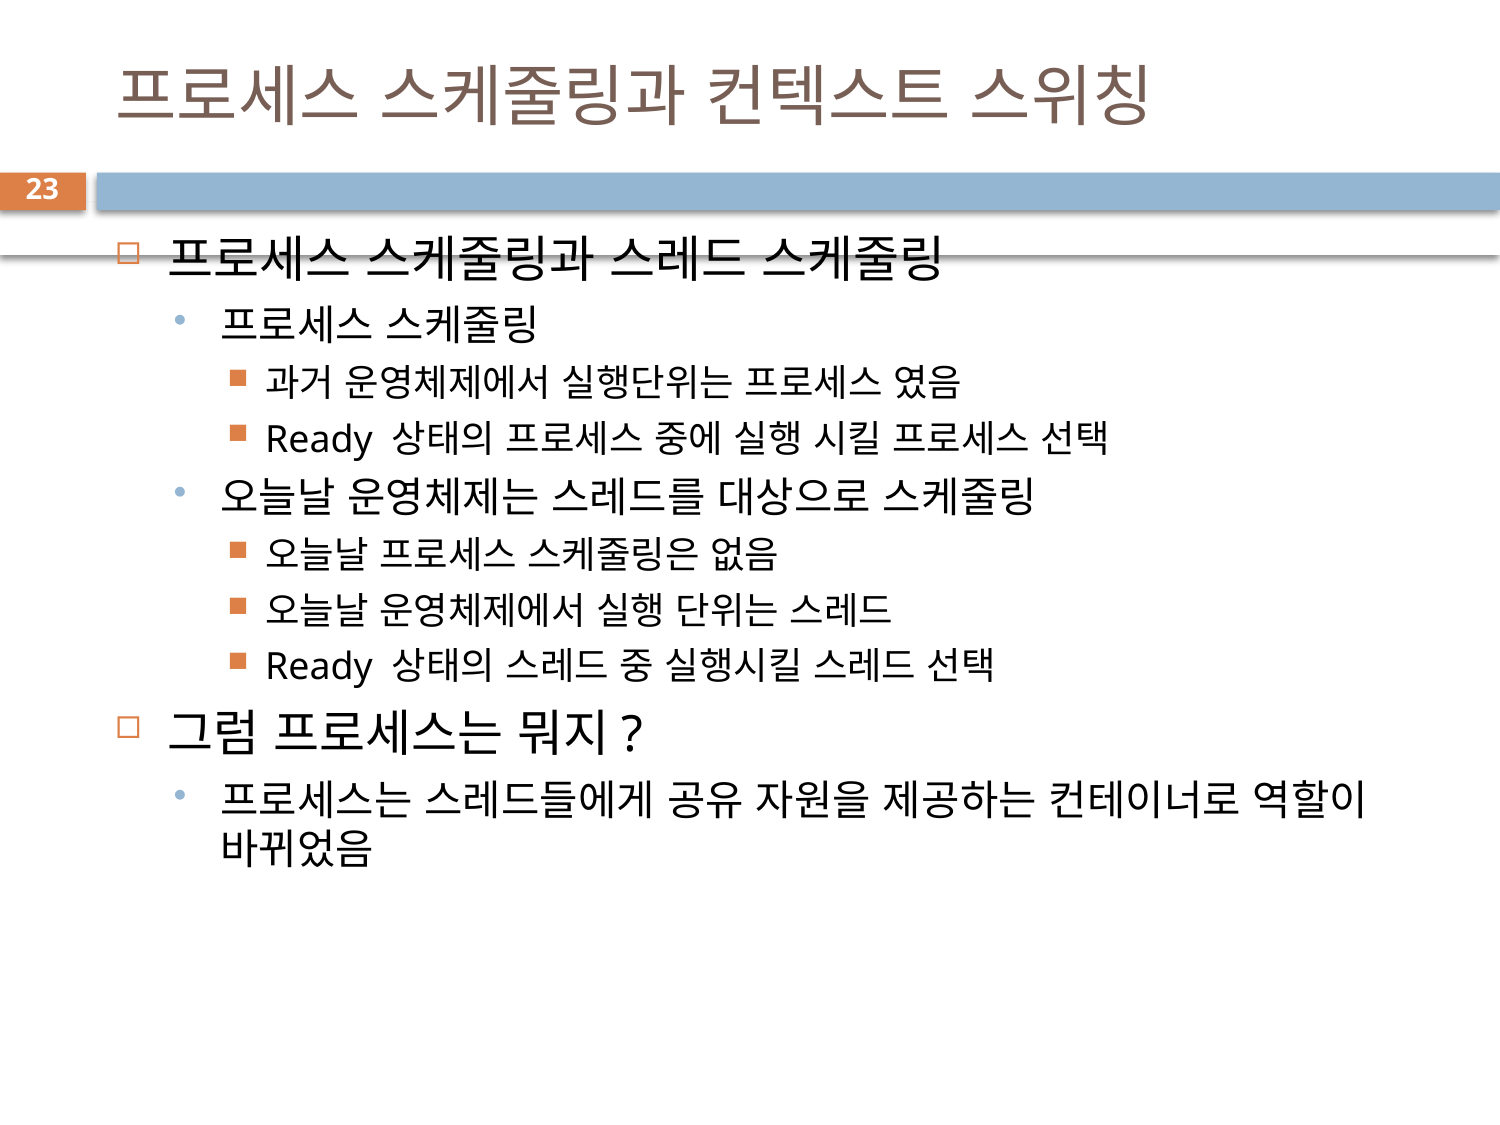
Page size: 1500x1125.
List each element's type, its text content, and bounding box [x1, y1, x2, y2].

list 프로세스 스케줄링과 스레드 스케줄링 프로세스 스케줄링 과거 운영체제에서 실행단위는 프로세스 였음 Ready 상태의 프로세스 중에 실행 시킬 프로세스 선택 오늘날 운영체제는 스레드를 대상으로 스케줄링 오늘날 프로세스 스케줄링은 없음 오늘날 운영체제에서 실행 단위는 스레드 Ready 상태의 스레드 중 실행시킬 스레드 선택 그럼 프로세스는 뭐지? 프로세스는 스레드들에게 공유 자원을 제공하는 컨테이너로 역할이 바뀌었음 [100, 219, 1438, 1047]
slide_number 23 [0, 170, 87, 211]
title 프로세스 스케줄링과 컨텍스트 스위칭 [100, 37, 1438, 149]
